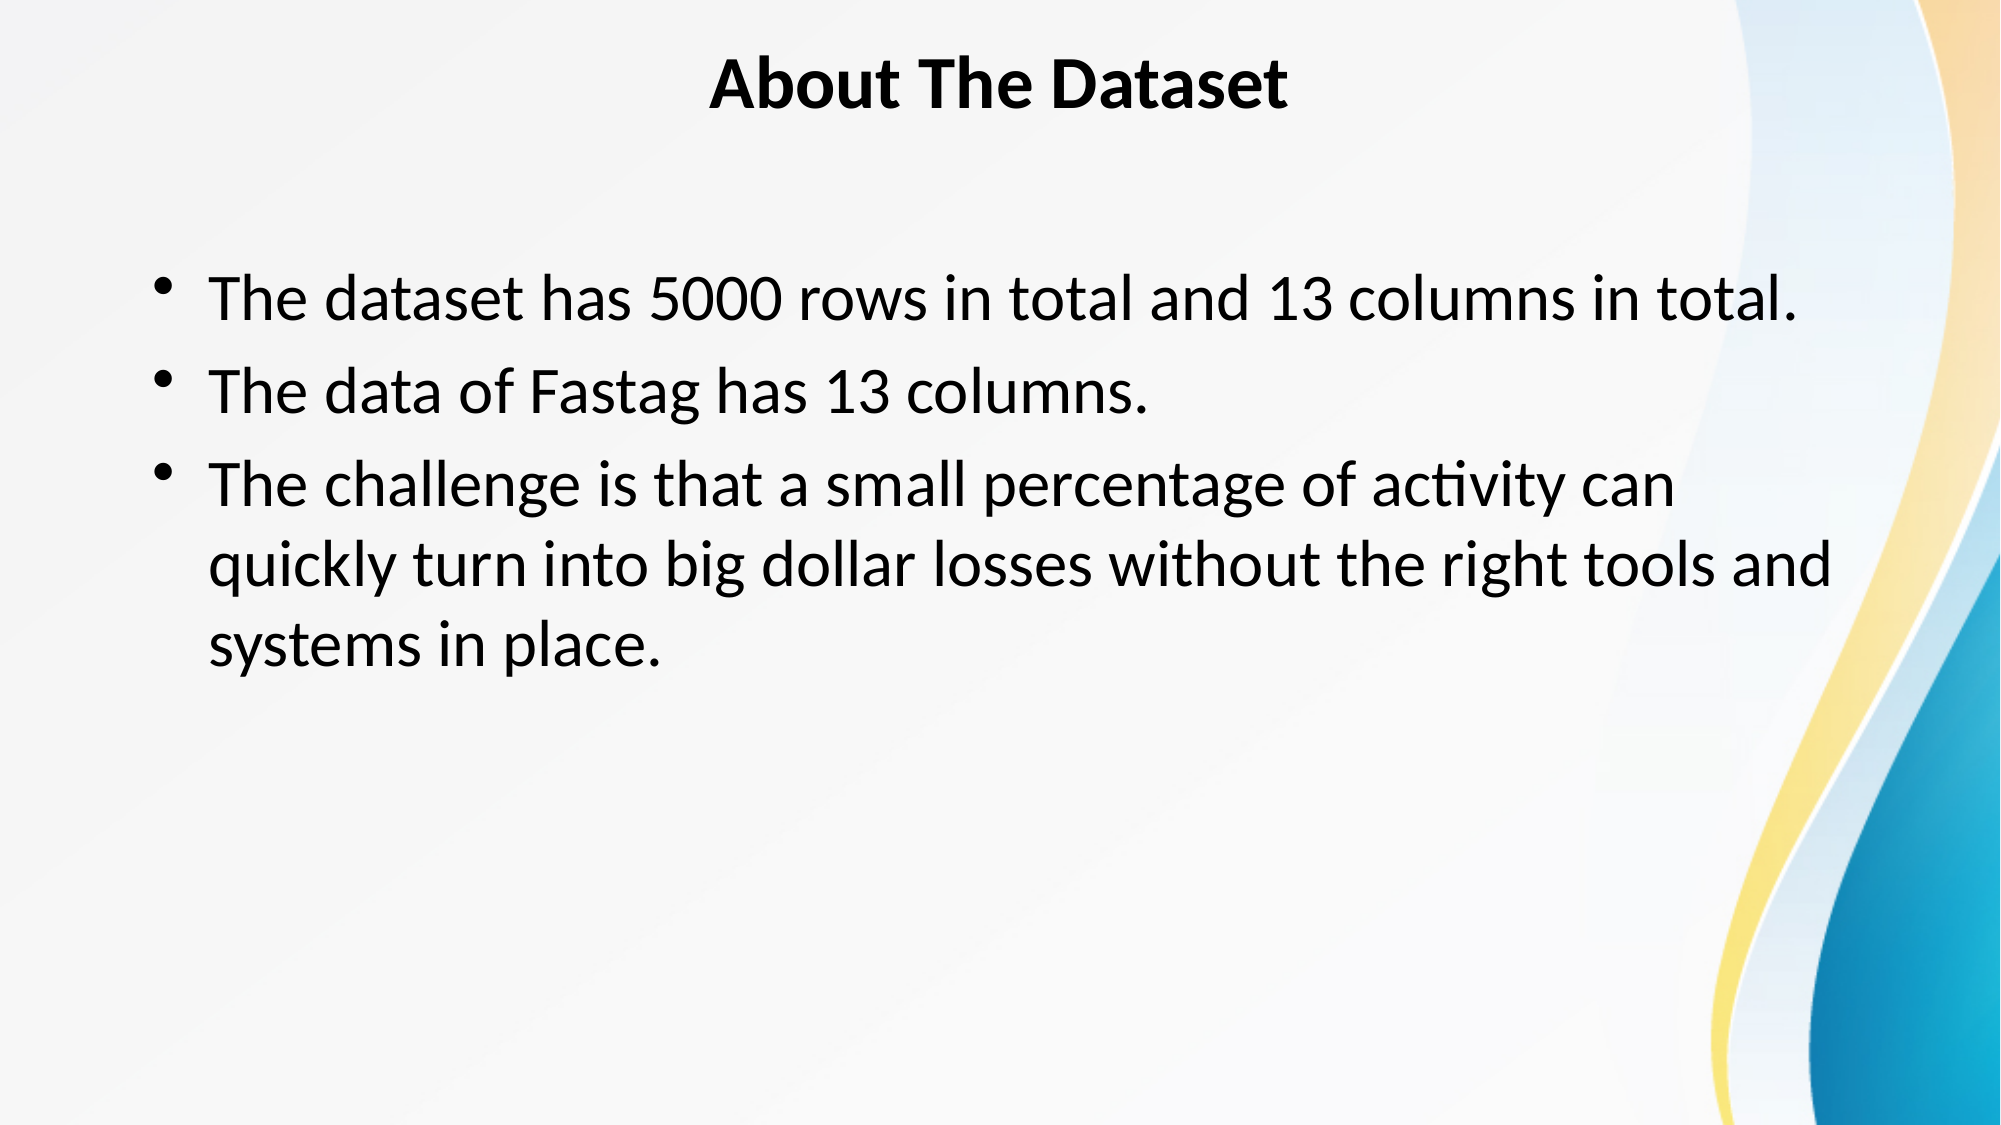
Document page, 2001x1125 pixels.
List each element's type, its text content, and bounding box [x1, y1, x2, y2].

title About The Dataset [99, 30, 1901, 127]
list The dataset has 5000 rows in total and 13 columns in total. The data of Fastag has 13 columns. The challenge is that a small percentage of activity can quickly turn into big dollar losses without the right tools and systems in place. [137, 245, 1863, 1014]
picture [0, 0, 2001, 1125]
